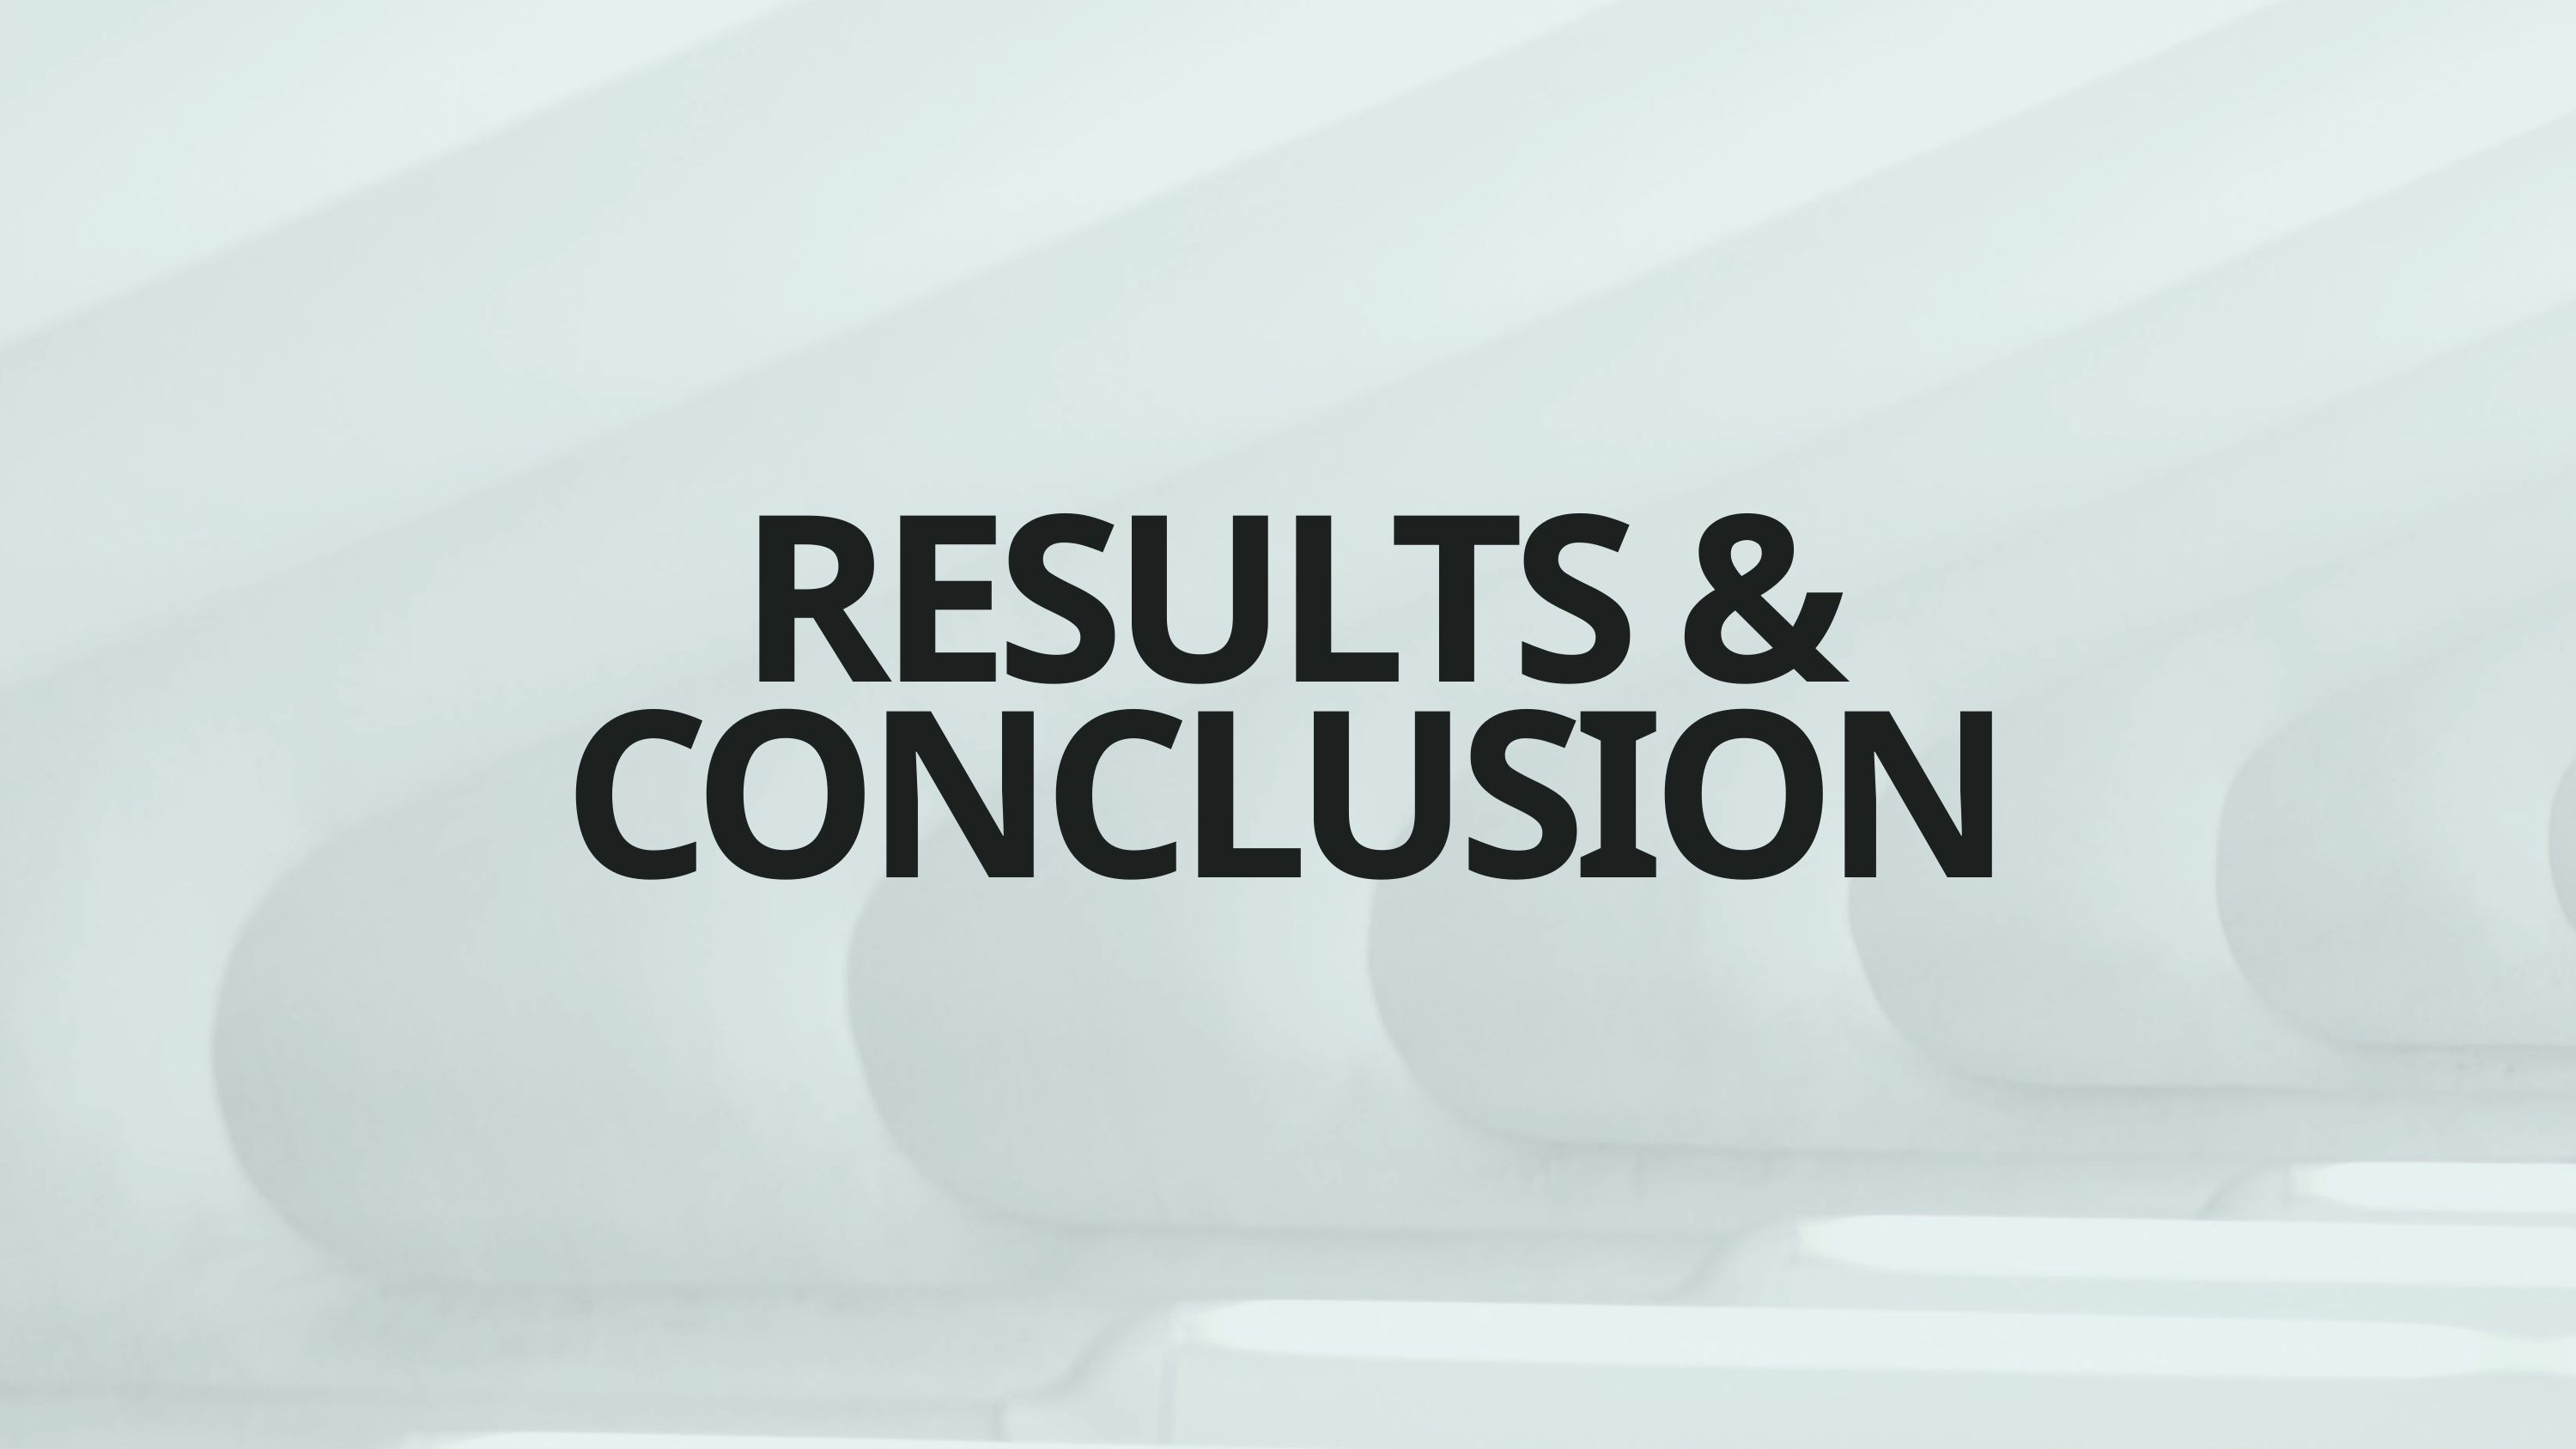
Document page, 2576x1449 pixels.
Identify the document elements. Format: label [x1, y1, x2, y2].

text_box [0, 0, 2576, 1449]
